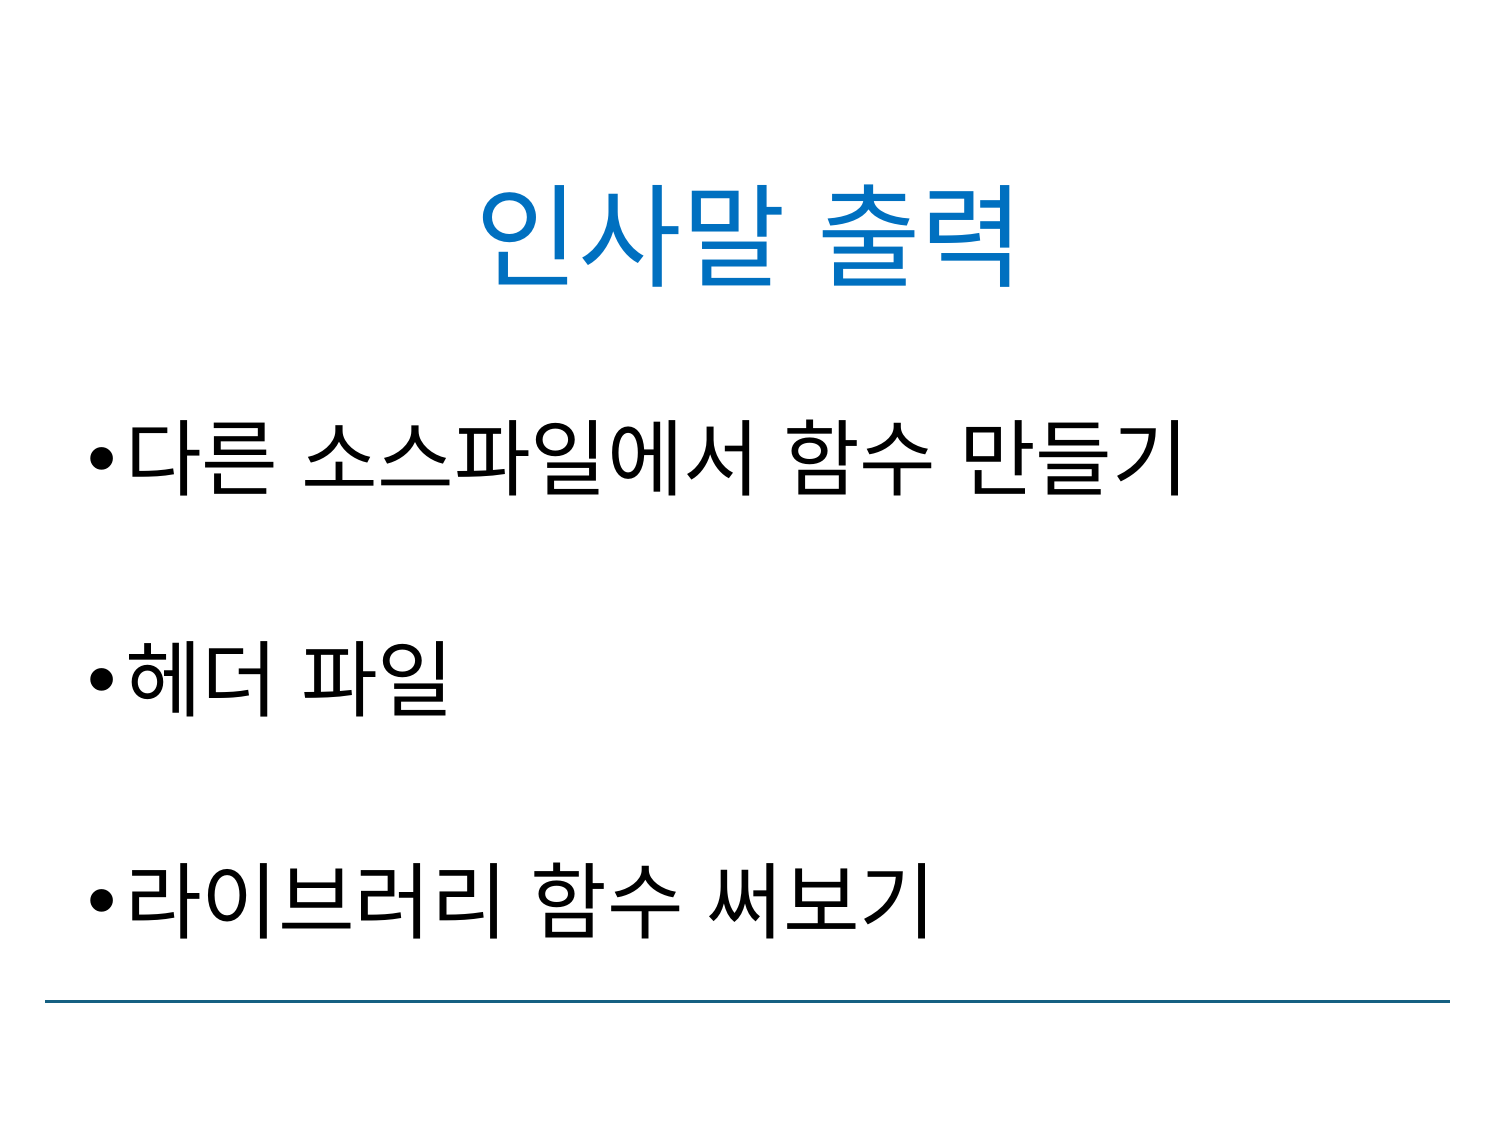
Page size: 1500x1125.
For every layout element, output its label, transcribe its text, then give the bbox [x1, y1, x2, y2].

text_box 다른 소스파일에서 함수 만들기 헤더 파일 라이브러리 함수 써보기 [72, 288, 1428, 1006]
title 인사말 출력 [0, 66, 1500, 311]
